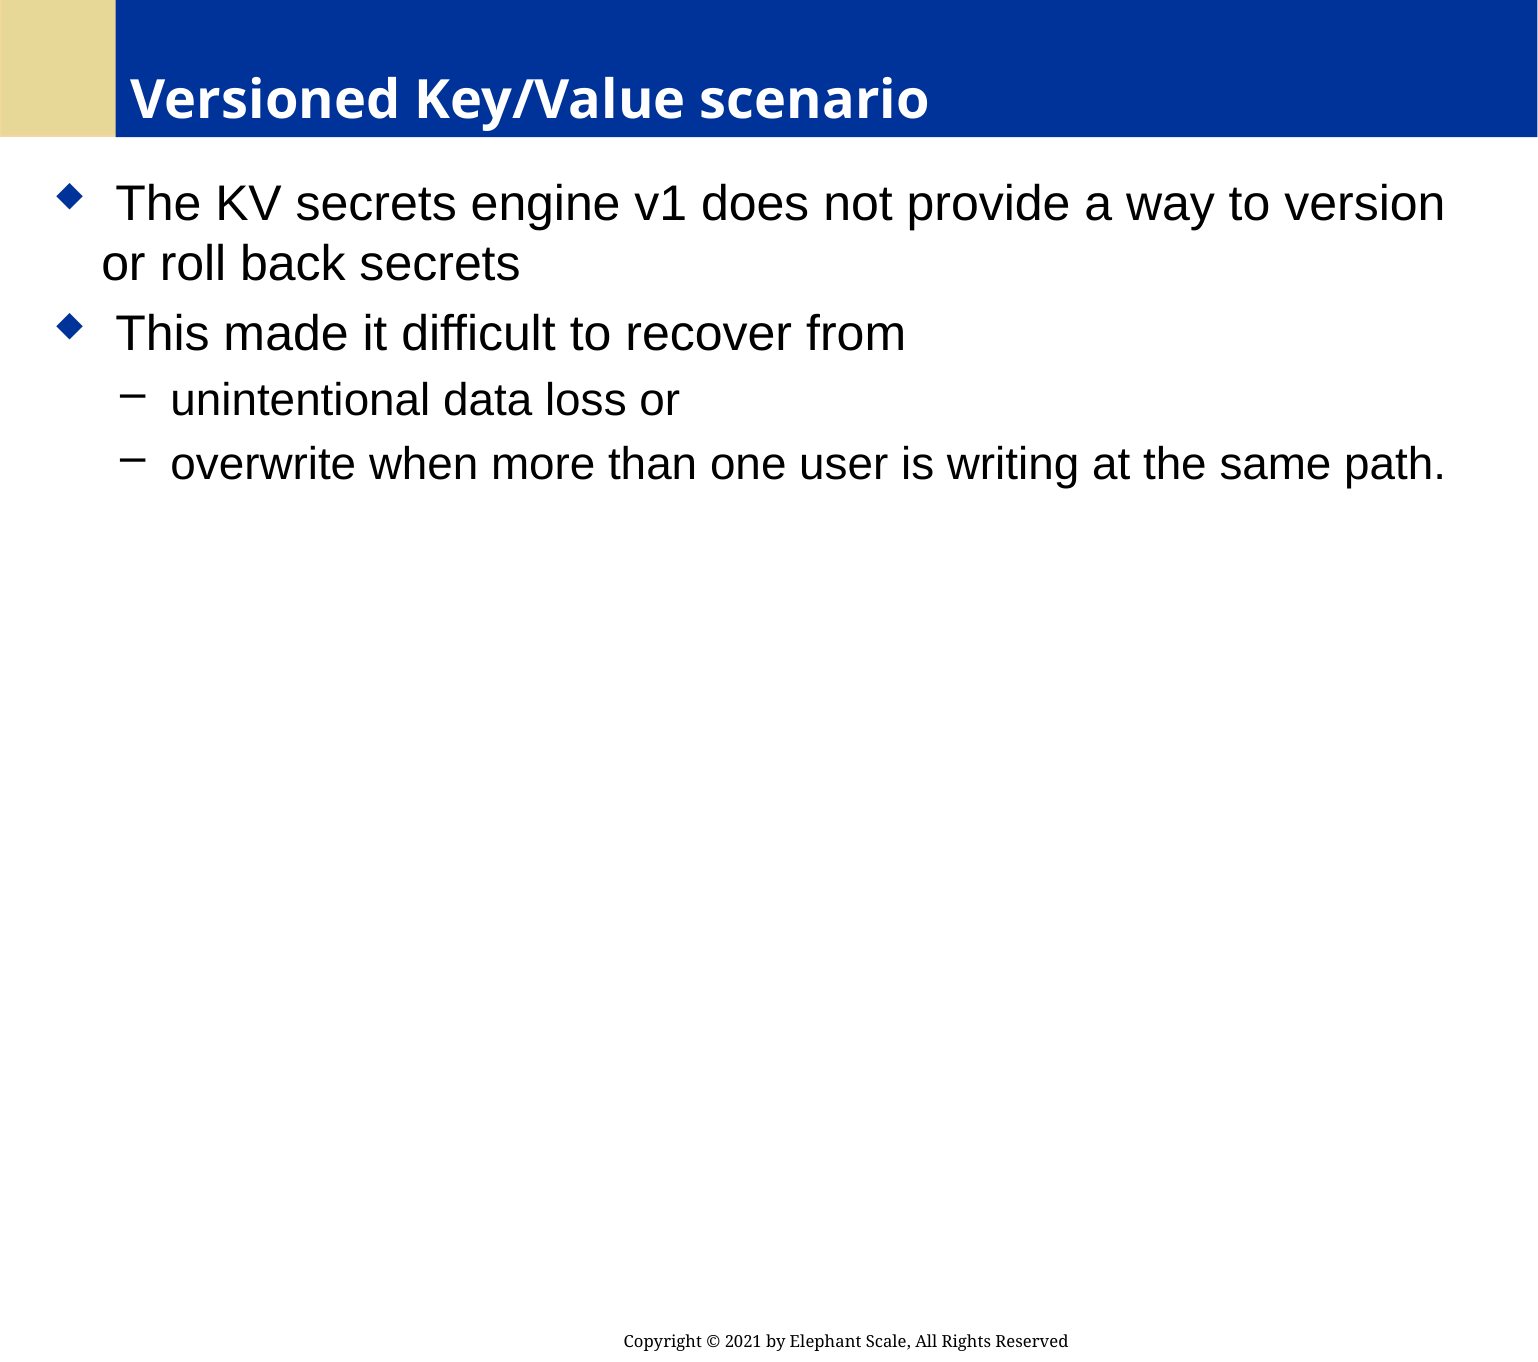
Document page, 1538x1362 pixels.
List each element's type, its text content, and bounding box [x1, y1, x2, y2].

text_box Copyright © 2021 by Elephant Scale, All Rights Reserved [608, 1322, 1085, 1358]
list The KV secrets engine v1 does not provide a way to version or roll back secrets This made it difficult to recover from unintentional data loss or overwrite when more than one user is writing at the same path. [38, 162, 1500, 1284]
title Versioned Key/Value scenario [115, 0, 1538, 138]
picture [0, 0, 115, 137]
